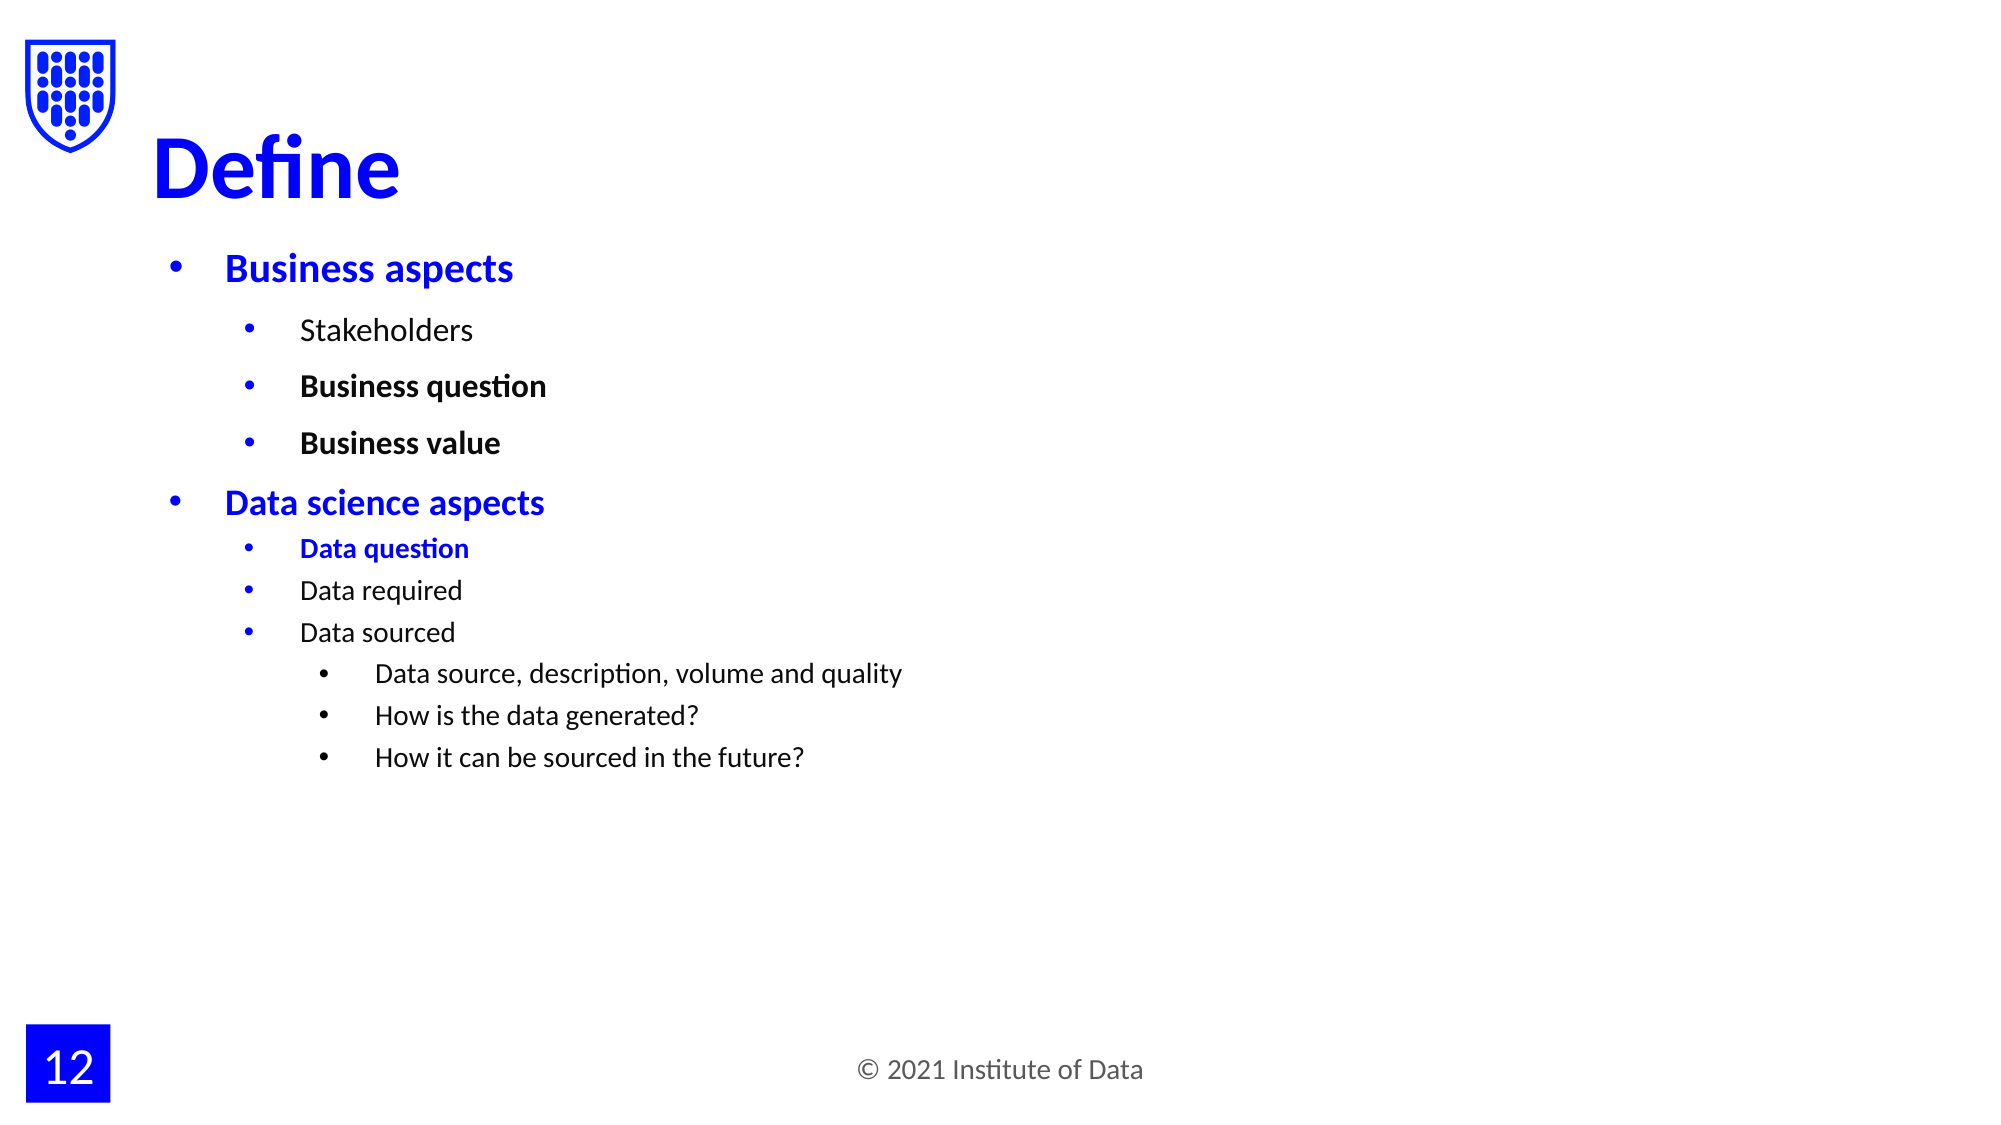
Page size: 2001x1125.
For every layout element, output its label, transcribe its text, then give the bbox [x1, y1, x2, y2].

picture [0, 25, 141, 167]
list Business aspects Stakeholders Business question Business value Data science aspects Data question Data required Data sourced Data source, description, volume and quality How is the data generated? How it can be sourced in the future? [135, 239, 1861, 953]
title Define [137, 59, 1863, 278]
